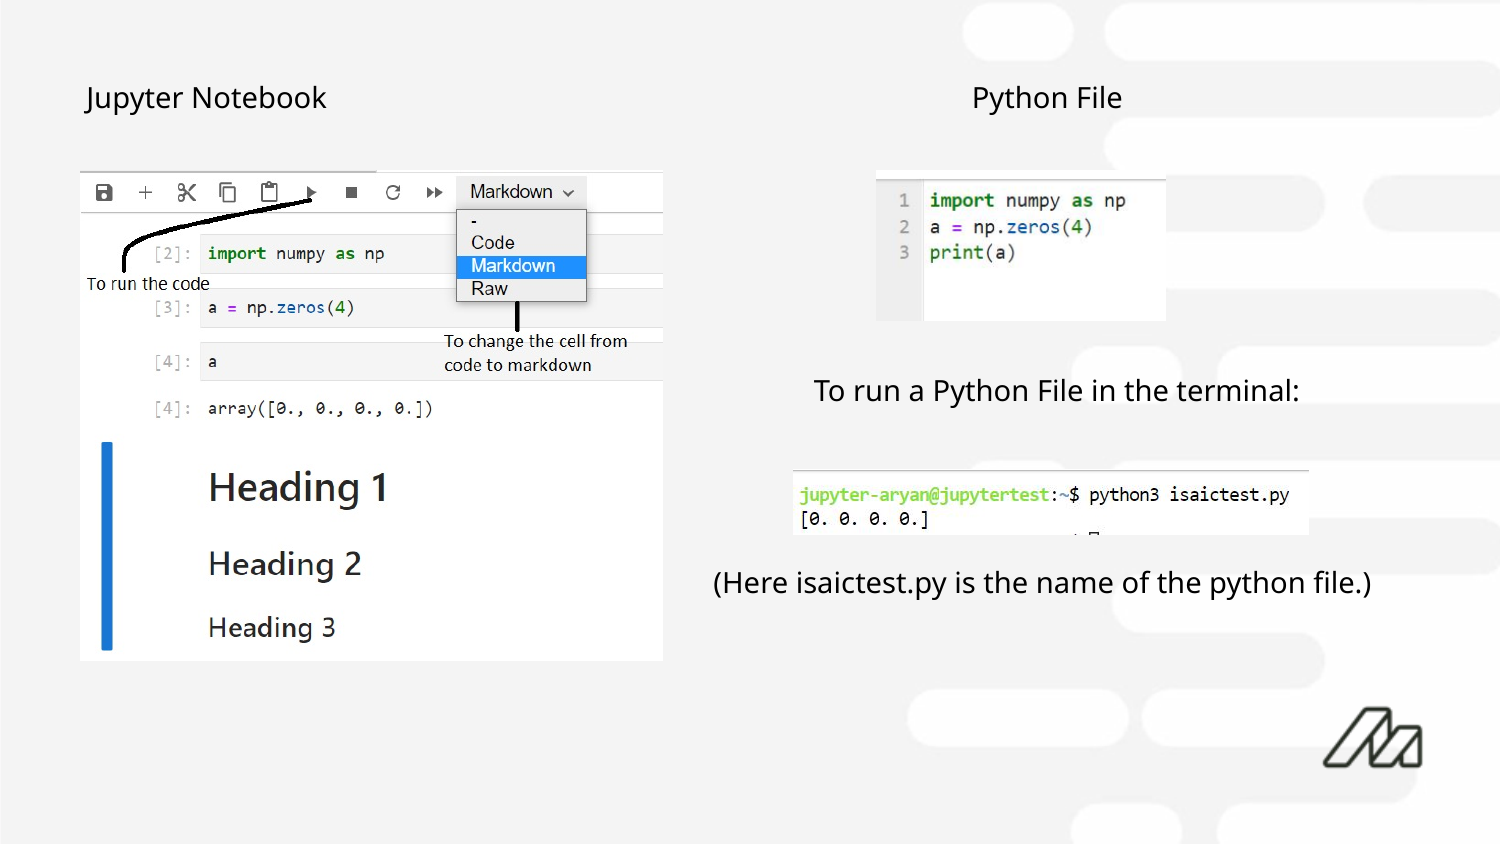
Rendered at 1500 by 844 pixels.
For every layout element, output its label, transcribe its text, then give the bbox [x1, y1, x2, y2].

text_box To run a Python File in the terminal: [752, 356, 1452, 422]
text_box (Here isaictest.py is the name of the python file.) [698, 548, 1436, 614]
picture [2, 1, 1500, 844]
text_box Jupyter Notebook Python File [71, 64, 1362, 130]
